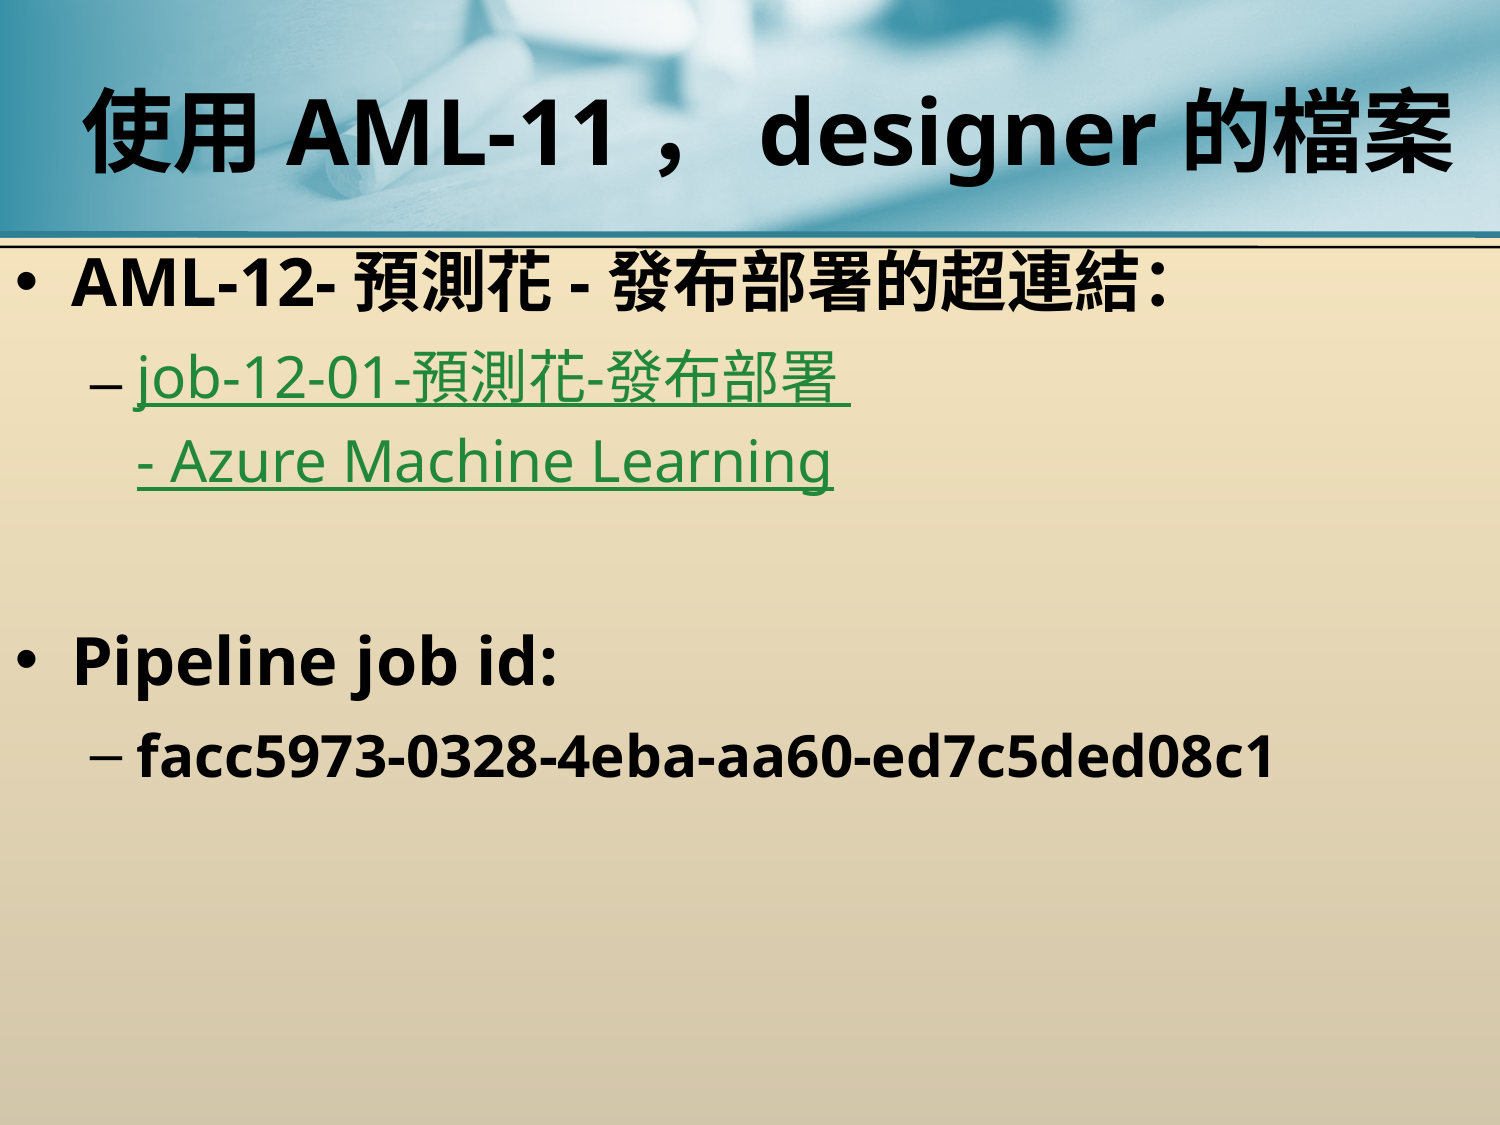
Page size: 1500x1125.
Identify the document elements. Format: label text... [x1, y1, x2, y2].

title 使用AML-11，designer的檔案 [41, 24, 1496, 233]
list AML-12-預測花-發布部署的超連結： job-12-01-預測花-發布部署 - Azure Machine Learning Pipeline job id: facc5973-0328-4eba-aa60-ed7c5ded08c1 [0, 232, 1492, 1071]
